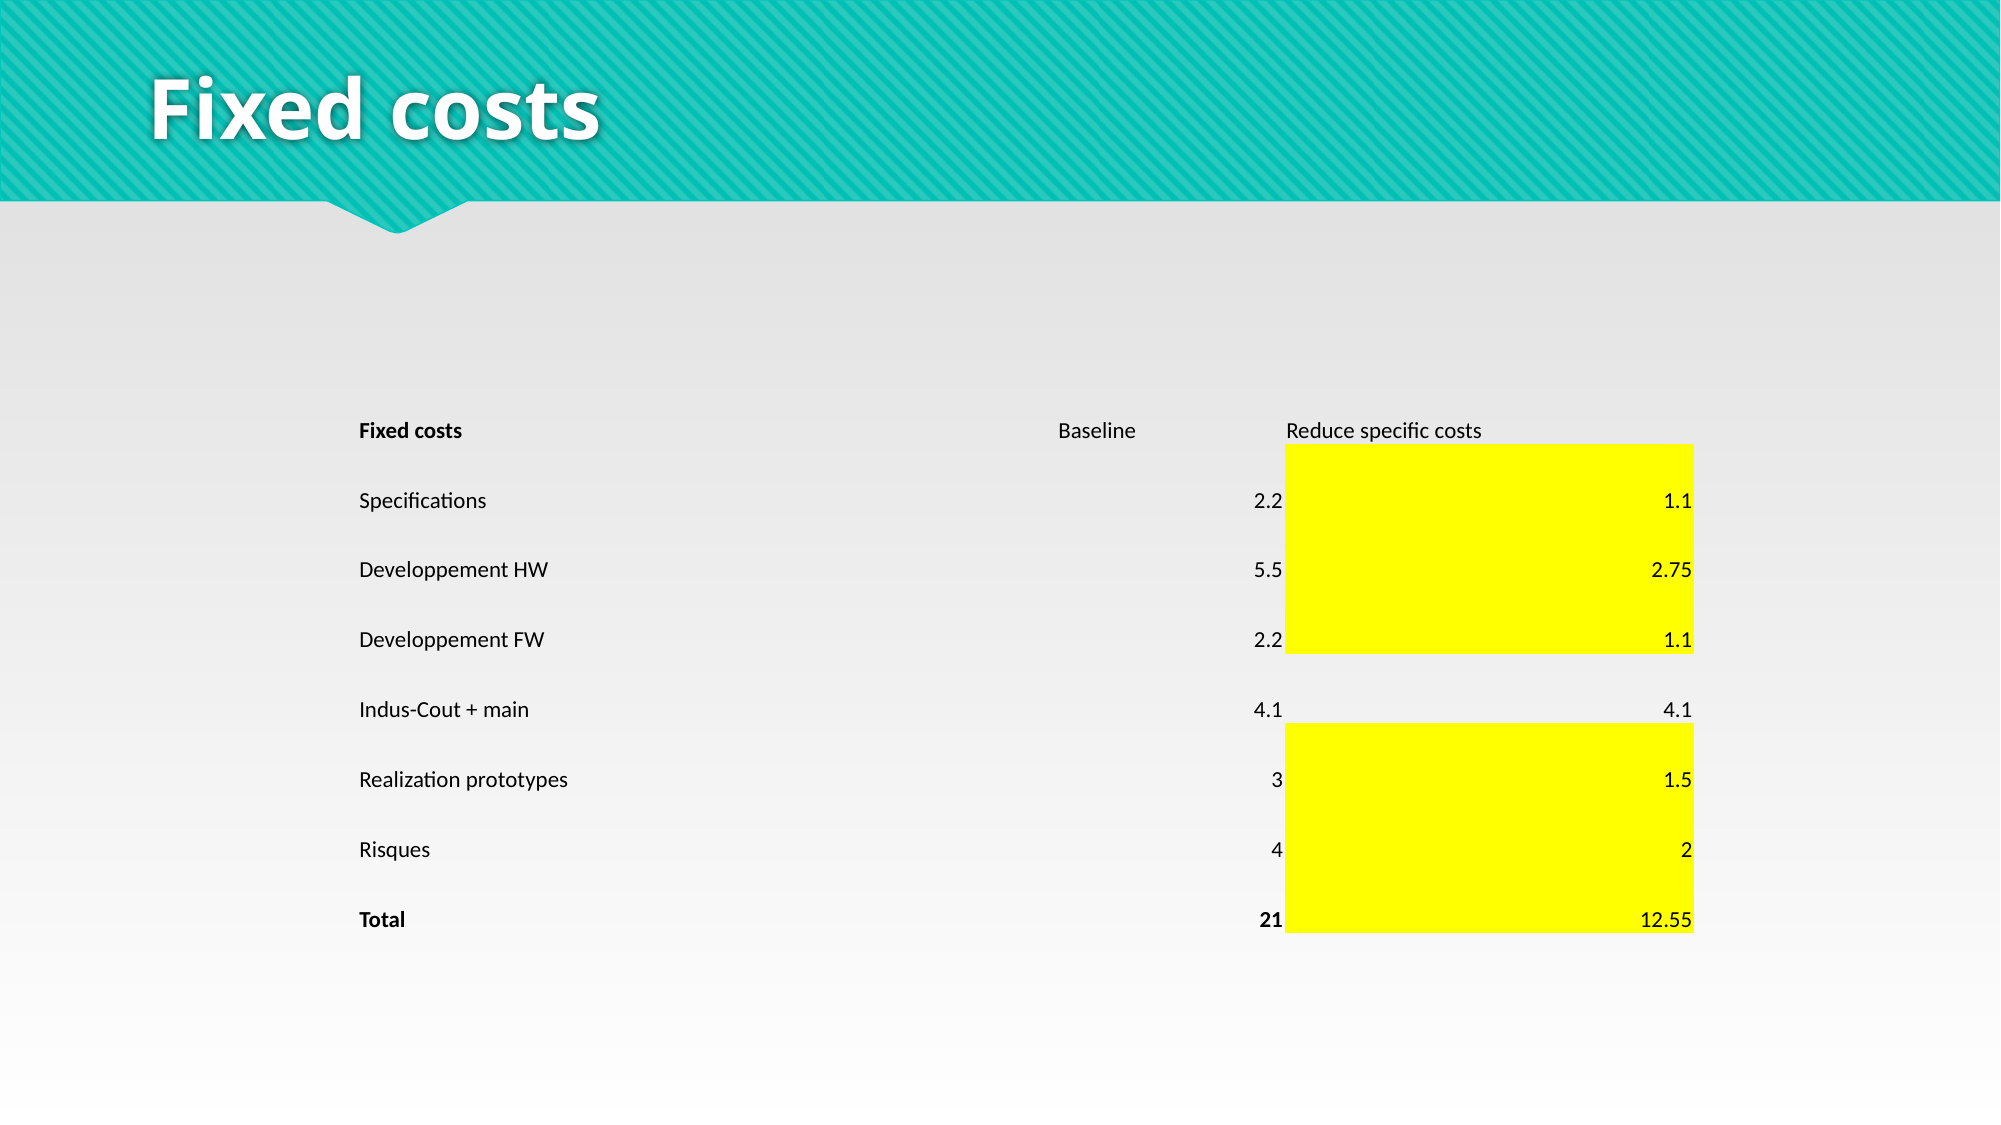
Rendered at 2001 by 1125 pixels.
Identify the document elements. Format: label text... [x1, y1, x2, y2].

table_cell Specifications [358, 444, 1057, 514]
table_cell Developpement HW [358, 514, 1057, 584]
table_cell 1.1 [1285, 584, 1694, 654]
table_cell 2.2 [1057, 444, 1285, 514]
title Fixed costs [132, 73, 1868, 164]
table_cell 4 [1057, 793, 1285, 863]
table_cell 1.1 [1285, 444, 1694, 514]
table_cell 12.55 [1285, 863, 1694, 933]
table_cell 21 [1057, 863, 1285, 933]
table_cell 2.75 [1285, 514, 1694, 584]
table_cell 4.1 [1285, 654, 1694, 723]
table_cell Realization prototypes [358, 723, 1057, 793]
table_cell Developpement FW [358, 584, 1057, 654]
table_cell Risques [358, 793, 1057, 863]
table_cell Indus-Cout + main [358, 654, 1057, 723]
table_cell 5.5 [1057, 514, 1285, 584]
table_header Reduce specific costs [1285, 374, 1694, 444]
table_cell 3 [1057, 723, 1285, 793]
table_cell 1.5 [1285, 723, 1694, 793]
table_header Baseline [1057, 374, 1285, 444]
table_cell 2 [1285, 793, 1694, 863]
table_cell 4.1 [1057, 654, 1285, 723]
table_header Fixed costs [358, 374, 1057, 444]
table_cell Total [358, 863, 1057, 933]
table_cell 2.2 [1057, 584, 1285, 654]
